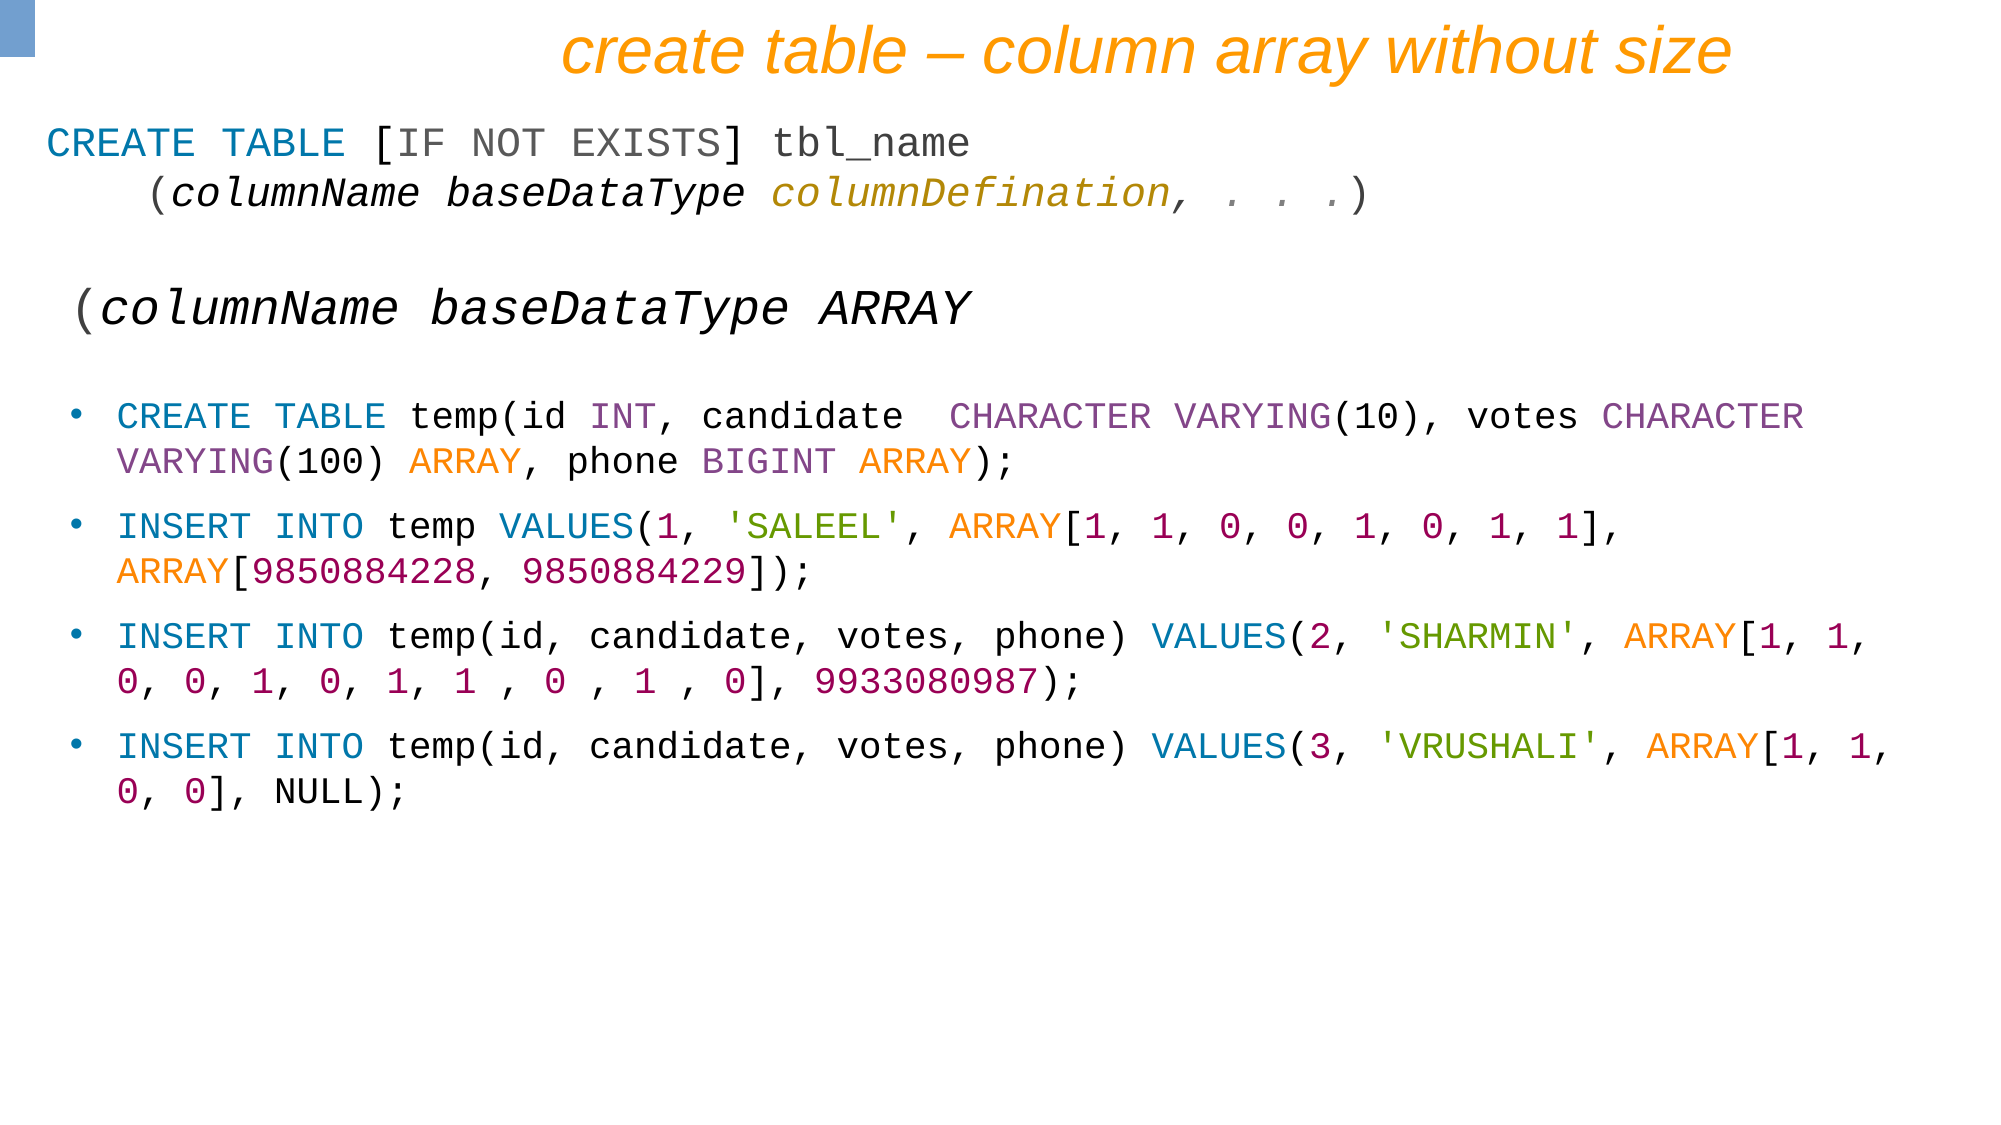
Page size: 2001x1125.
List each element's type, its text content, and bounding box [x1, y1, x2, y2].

text_box CREATE TABLE temp(id INT, candidate CHARACTER VARYING(10), votes CHARACTER VARYING(100) ARRAY, phone BIGINT ARRAY); INSERT INTO temp VALUES(1, 'SALEEL', ARRAY[1, 1, 0, 0, 1, 0, 1, 1], ARRAY[9850884228, 9850884229]); INSERT INTO temp(id, candidate, votes, phone) VALUES(2, 'SHARMIN', ARRAY[1, 1, 0, 0, 1, 0, 1, 1 , 0 , 1 , 0], 9933080987); INSERT INTO temp(id, candidate, votes, phone) VALUES(3, 'VRUSHALI', ARRAY[1, 1, 0, 0], NULL); [54, 383, 1945, 819]
text_box create table – column array without size [249, 0, 1750, 95]
text_box (columnName baseDataType ARRAY [55, 267, 1449, 342]
text_box CREATE TABLE [IF NOT EXISTS] tbl_name (columnName baseDataType columnDefination, . . .) [31, 107, 1969, 242]
